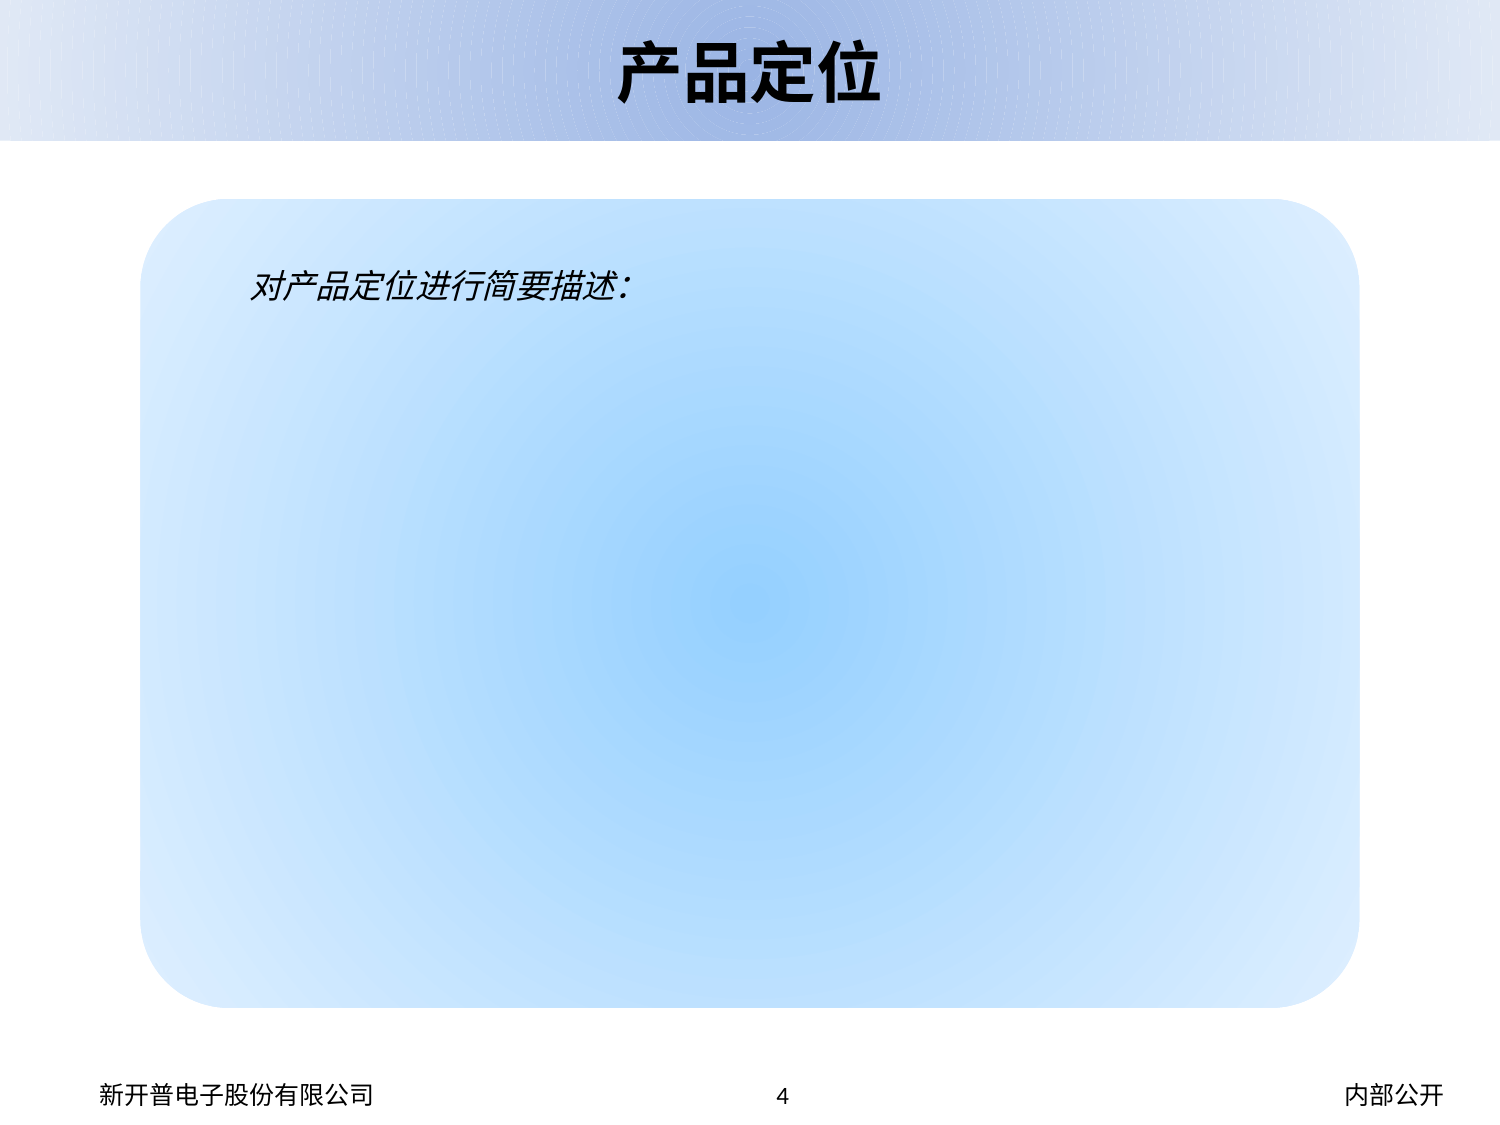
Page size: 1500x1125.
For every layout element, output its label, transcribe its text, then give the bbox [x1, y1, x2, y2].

footer 新开普电子股份有限公司 [40, 1065, 434, 1125]
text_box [140, 198, 1360, 1008]
slide_number 4 [738, 1065, 804, 1125]
text_box 产品定位 [0, 0, 1500, 141]
text_box 内部公开 [1288, 1065, 1500, 1125]
